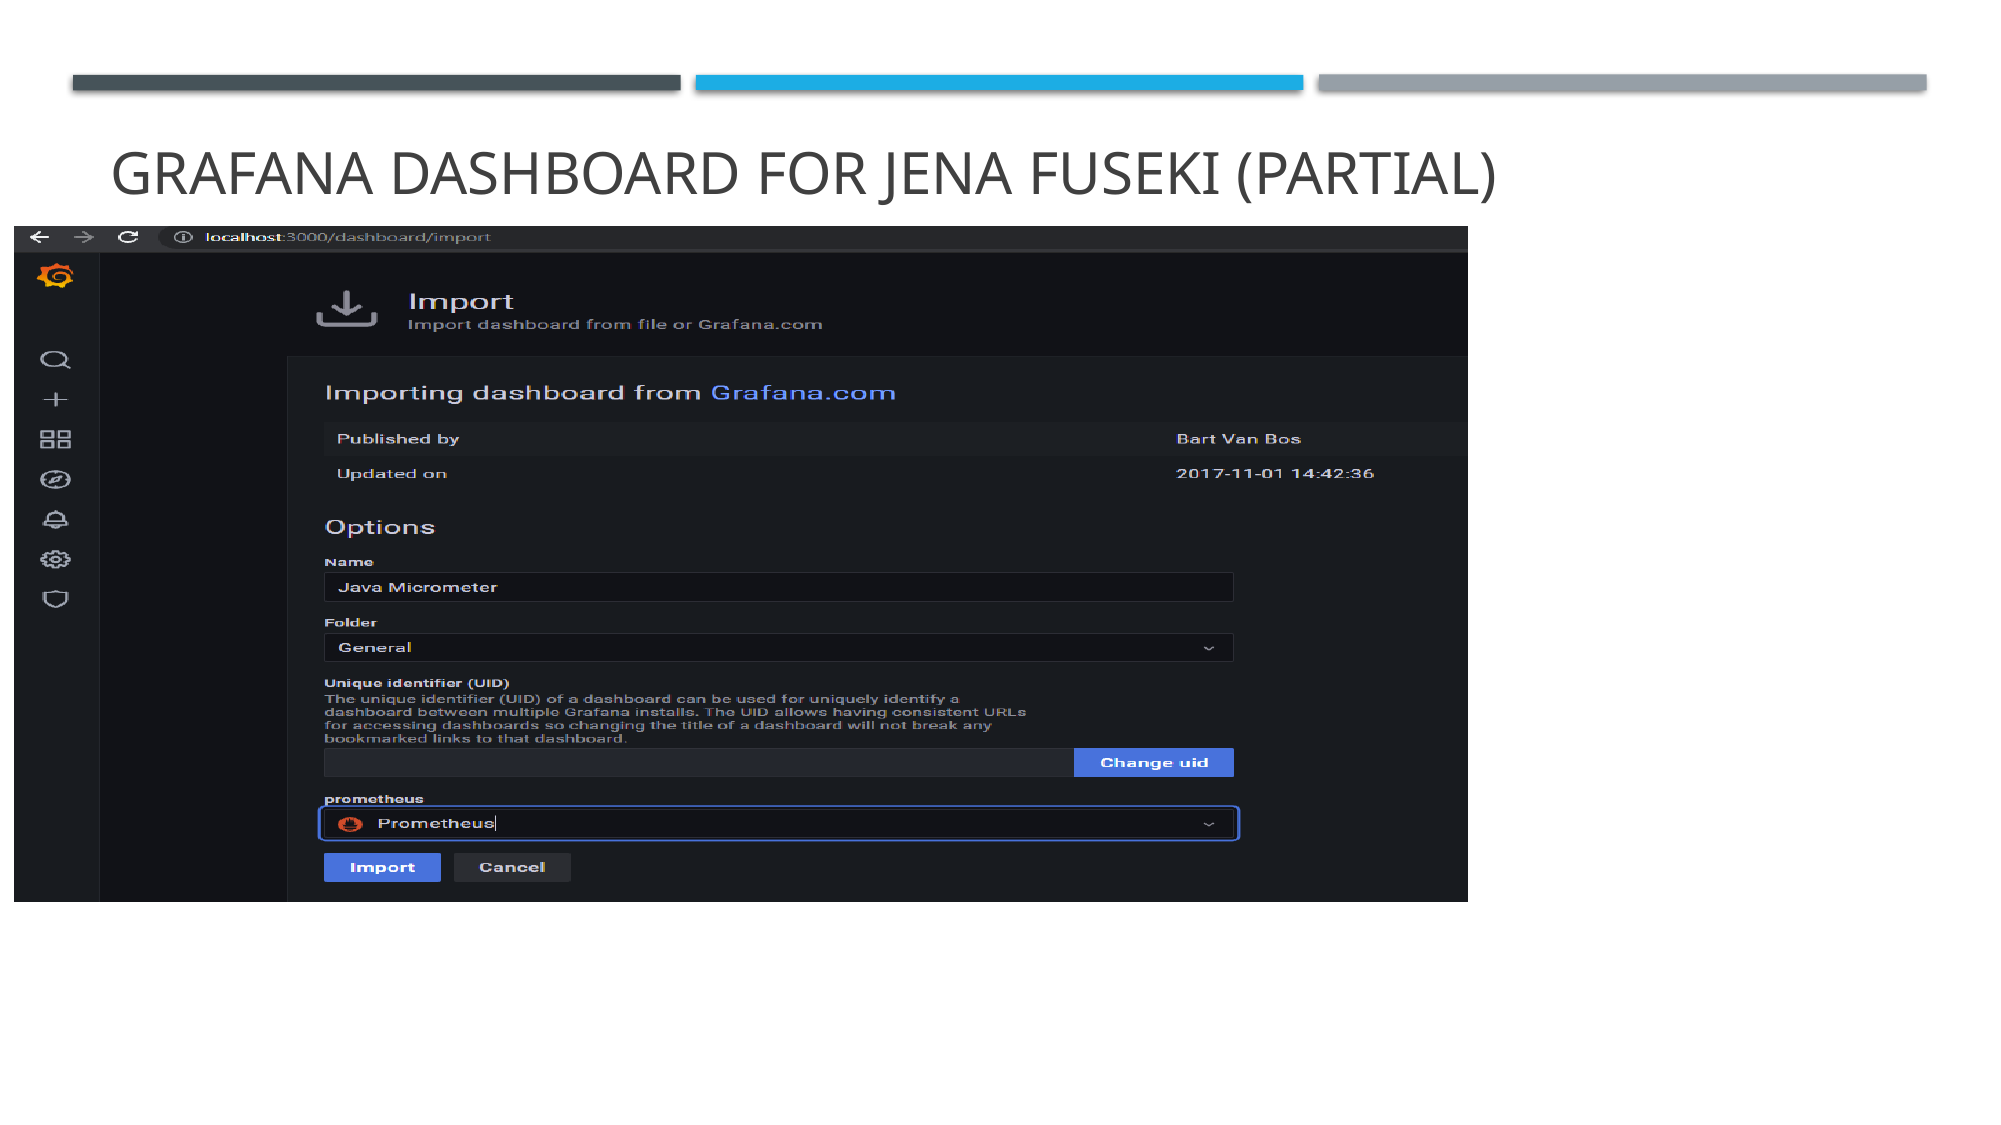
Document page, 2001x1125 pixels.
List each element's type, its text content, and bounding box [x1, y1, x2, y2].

title GRAFANA DASHBOARD for jena fuseki (partial) [95, 115, 1905, 214]
picture [13, 225, 1468, 902]
